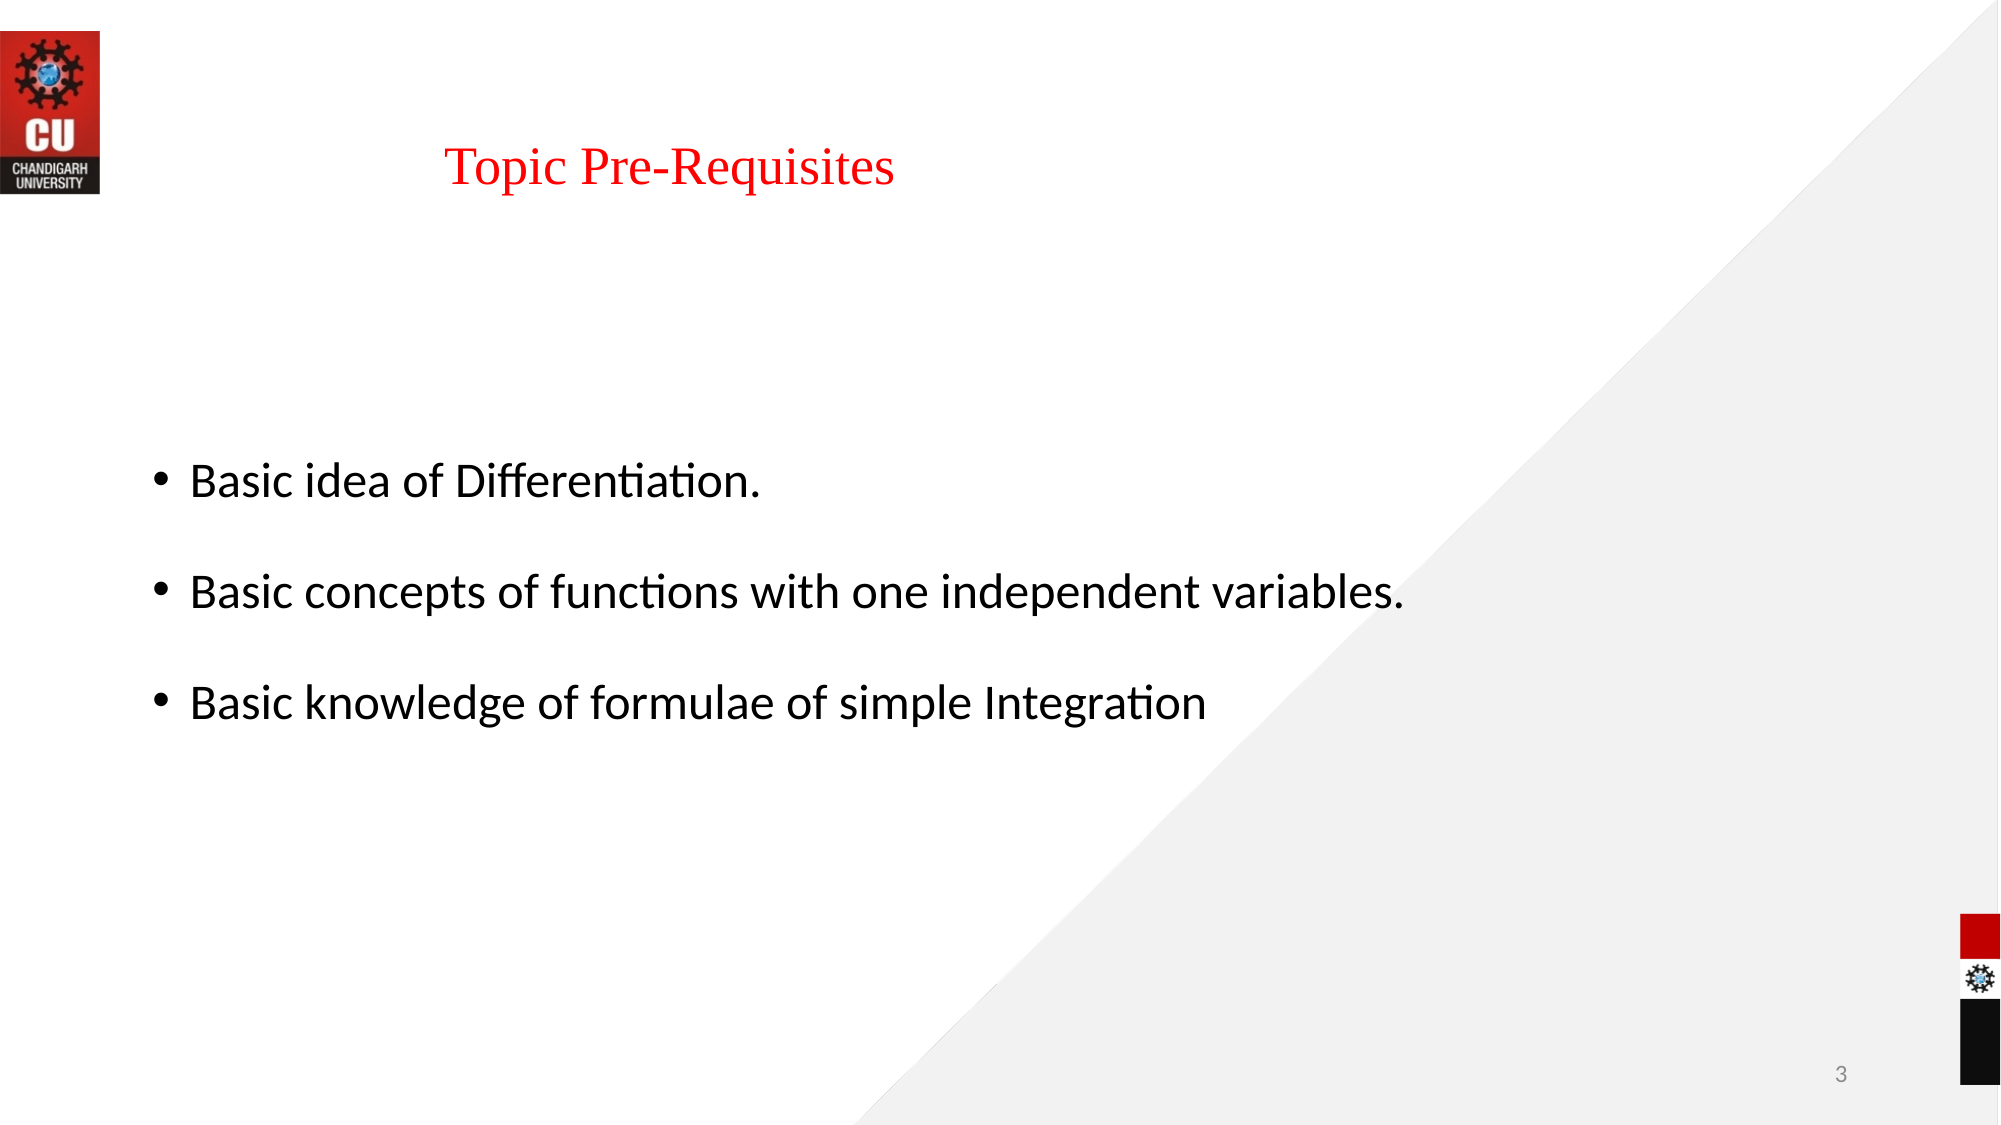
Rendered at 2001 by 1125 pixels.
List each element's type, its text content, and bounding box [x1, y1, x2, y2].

slide_number 3 [1412, 1042, 1863, 1103]
title Topic Pre-Requisites [137, 59, 1863, 278]
picture [0, 0, 2001, 1125]
list Basic idea of Differentiation. Basic concepts of functions with one independent variables. Basic knowledge of formulae of simple Integration [137, 299, 1863, 1014]
